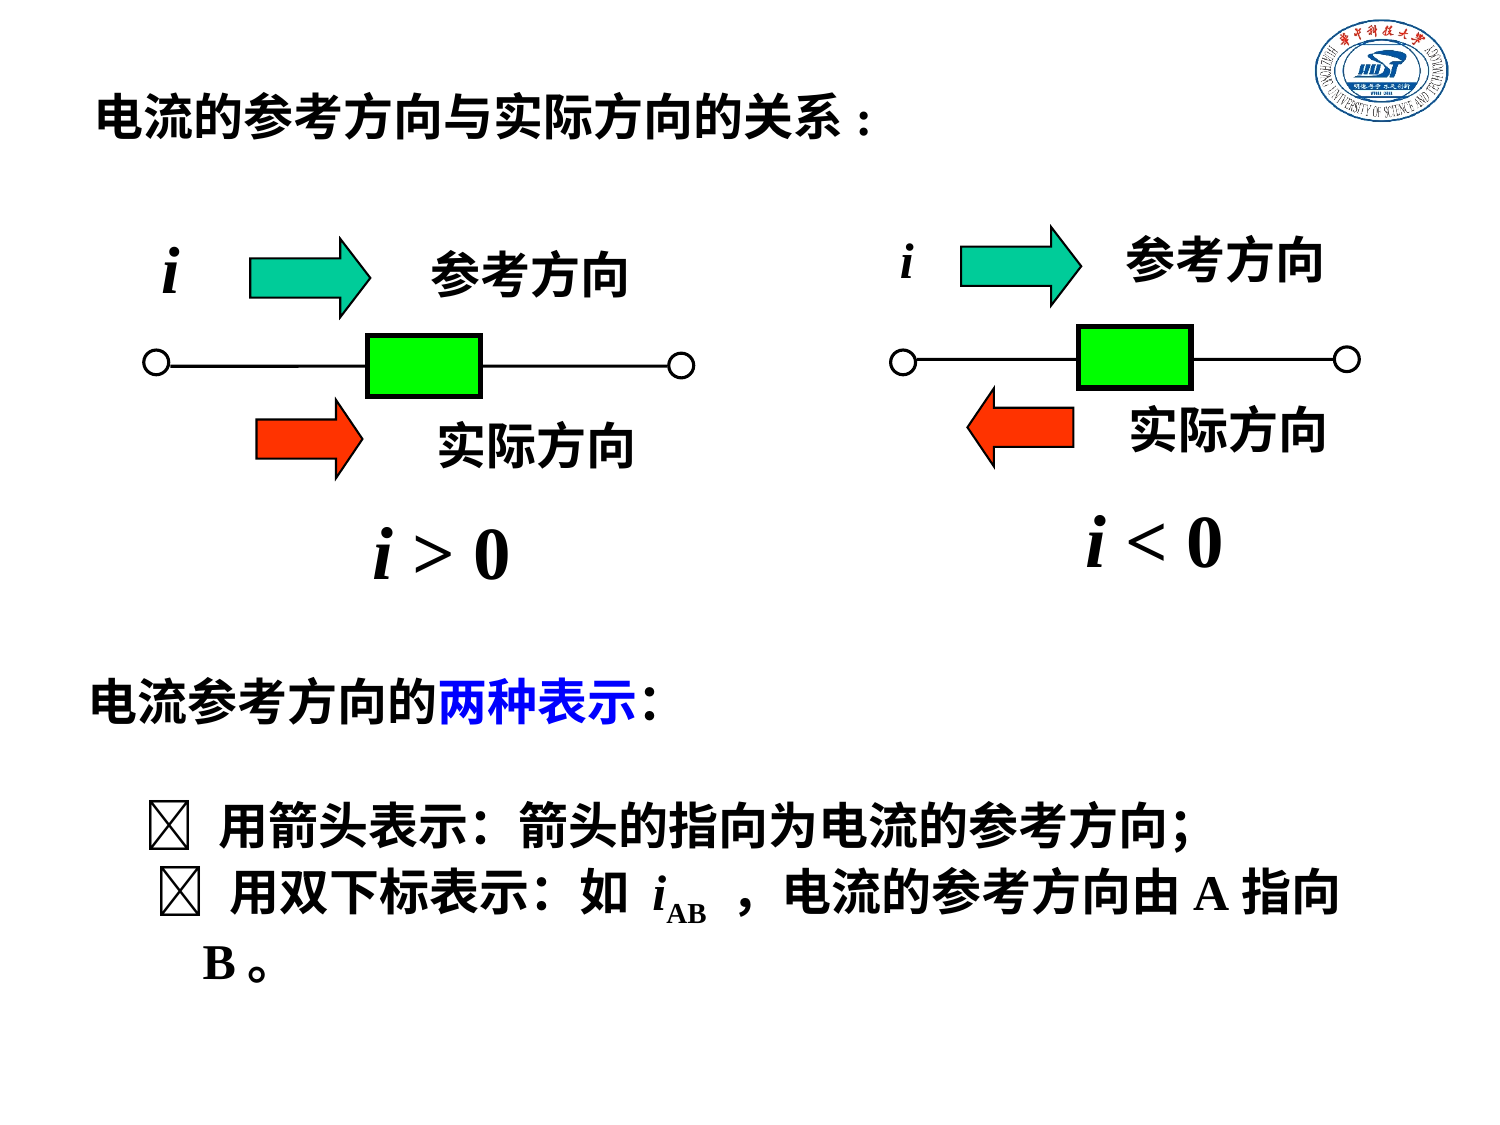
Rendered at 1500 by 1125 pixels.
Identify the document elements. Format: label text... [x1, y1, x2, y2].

text_box 电流参考方向的两种表示： [72, 663, 703, 738]
text_box  用双下标表示：如 iAB ，电流的参考方向由A指向B。 [141, 853, 1378, 997]
text_box 电流的参考方向与实际方向的关系: [78, 78, 888, 153]
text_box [143, 238, 694, 482]
text_box i 参考方向 [102, 219, 690, 314]
text_box i 参考方向 [885, 220, 1341, 296]
text_box  用箭头表示：箭头的指向为电流的参考方向； [130, 787, 1233, 862]
text_box i < 0 [1070, 485, 1239, 590]
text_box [890, 227, 1360, 467]
picture [1305, 13, 1459, 125]
text_box i > 0 [358, 497, 527, 603]
